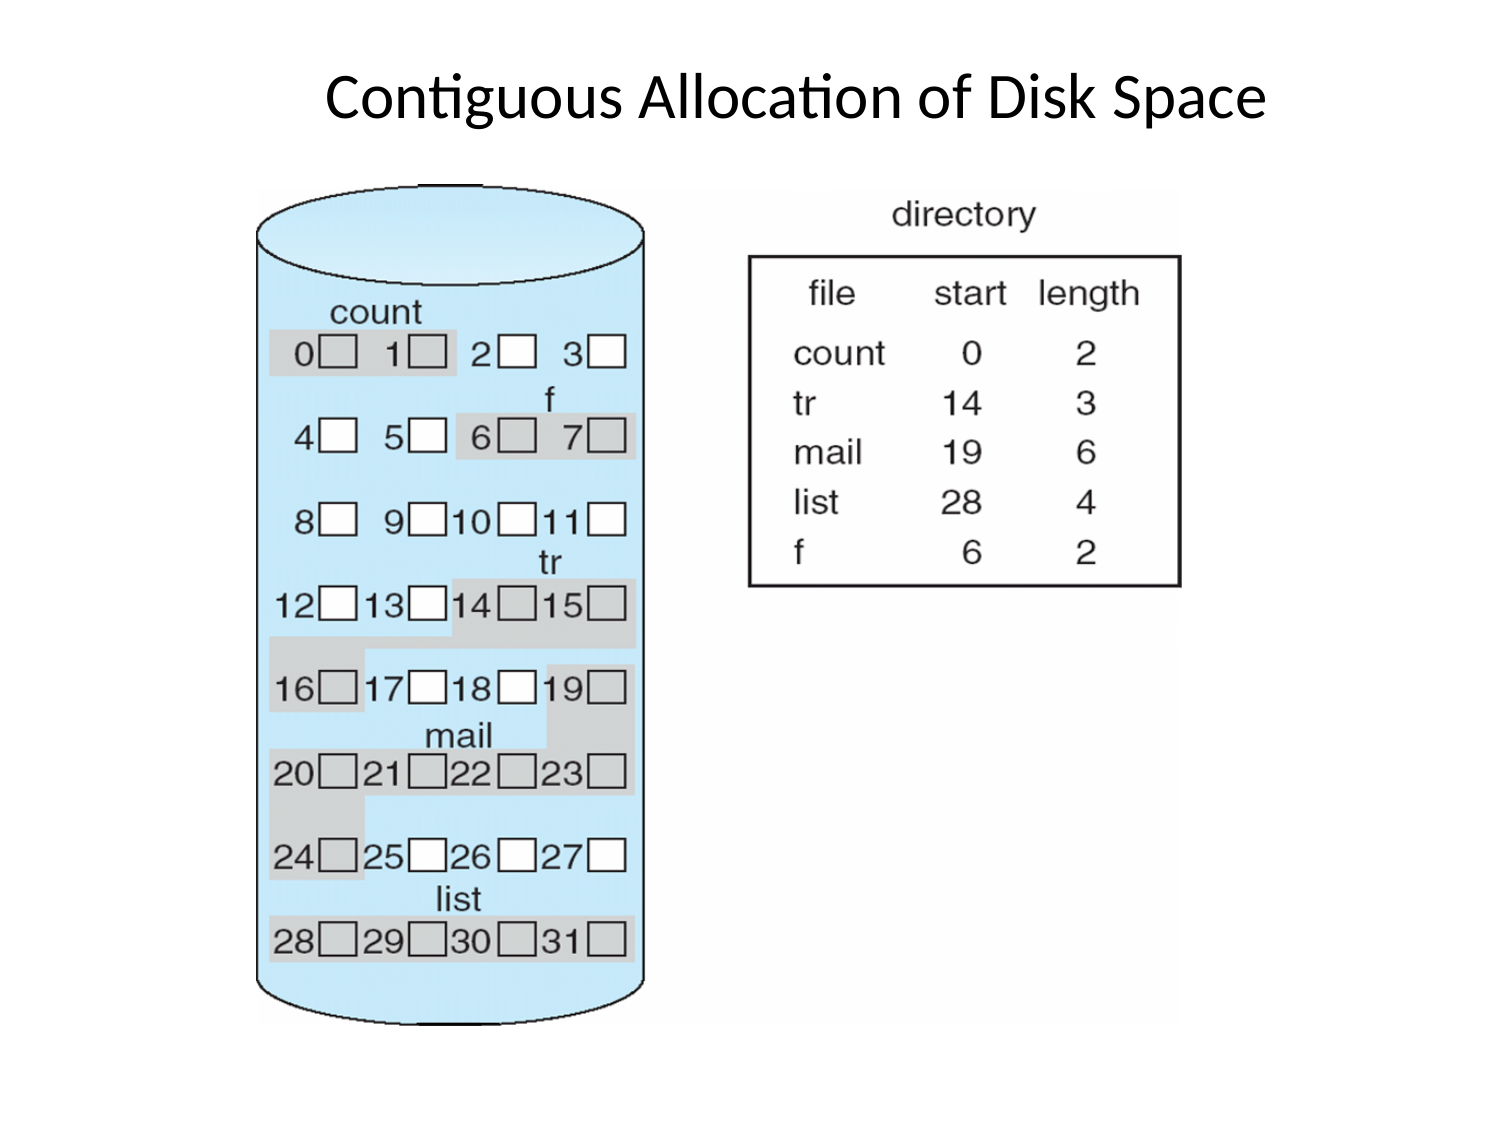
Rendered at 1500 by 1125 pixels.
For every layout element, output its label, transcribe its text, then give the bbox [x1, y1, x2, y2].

title Contiguous Allocation of Disk Space [127, 45, 1467, 141]
picture [255, 183, 1185, 1026]
